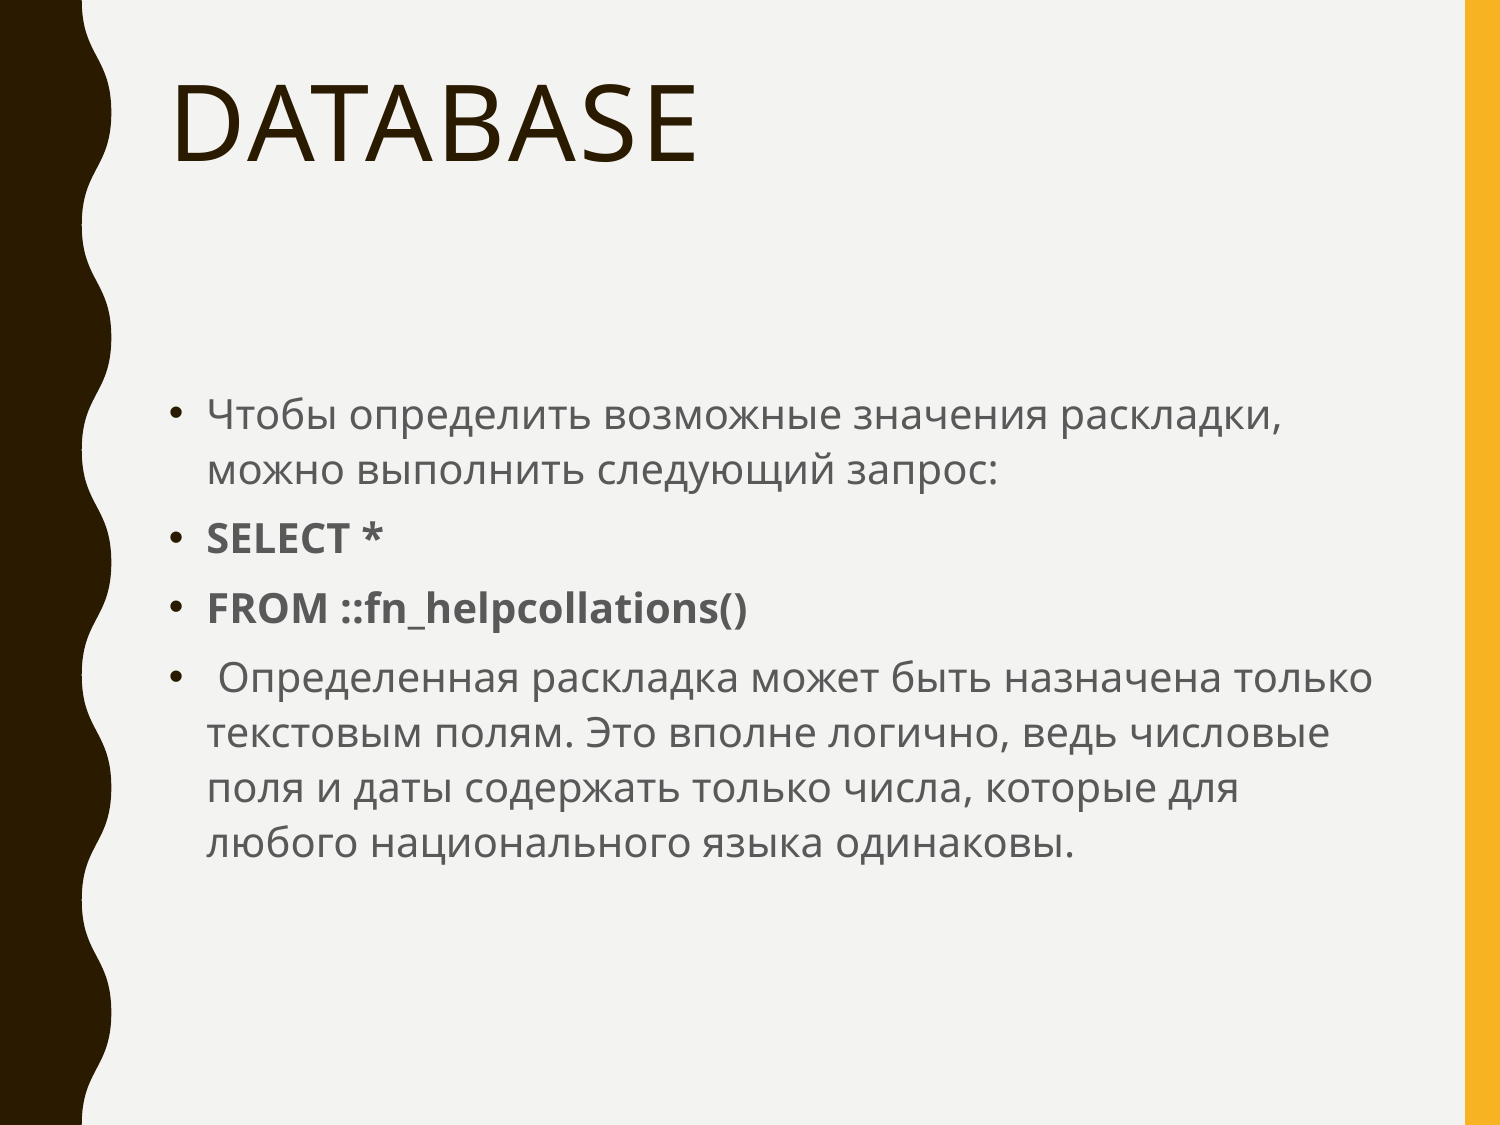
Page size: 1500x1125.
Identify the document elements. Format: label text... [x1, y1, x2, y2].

title DATABASE [154, 62, 1407, 308]
list Чтобы определить возможные значения раскладки, можно выполнить следующий запрос: SELECT * FROM ::fn_helpcollations() Определенная раскладка может быть назначена только текстовым полям. Это вполне логично, ведь числовые поля и даты содержать только числа, которые для любого национального языка одинаковы. [154, 375, 1407, 965]
